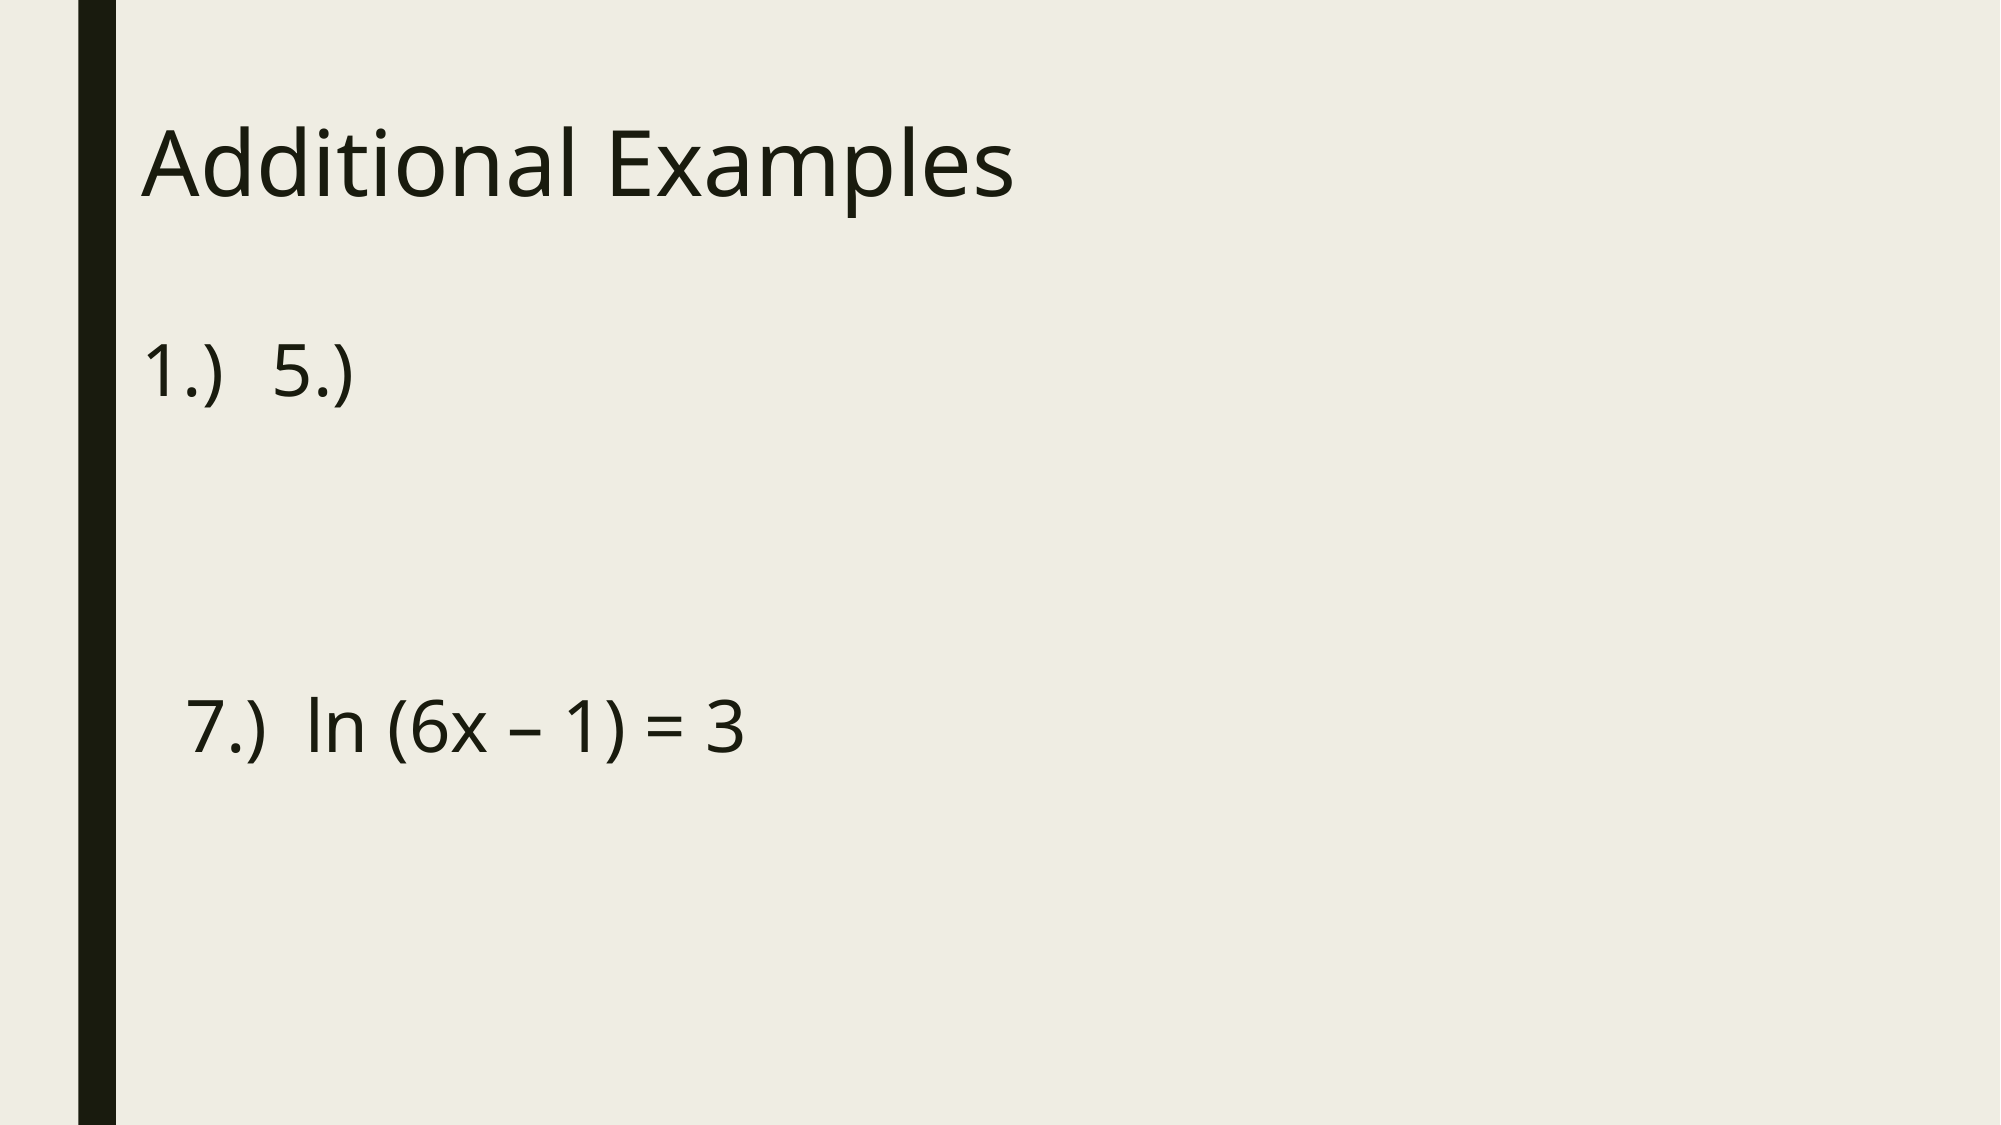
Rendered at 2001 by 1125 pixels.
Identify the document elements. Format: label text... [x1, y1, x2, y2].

title Additional Examples [126, 110, 1702, 246]
